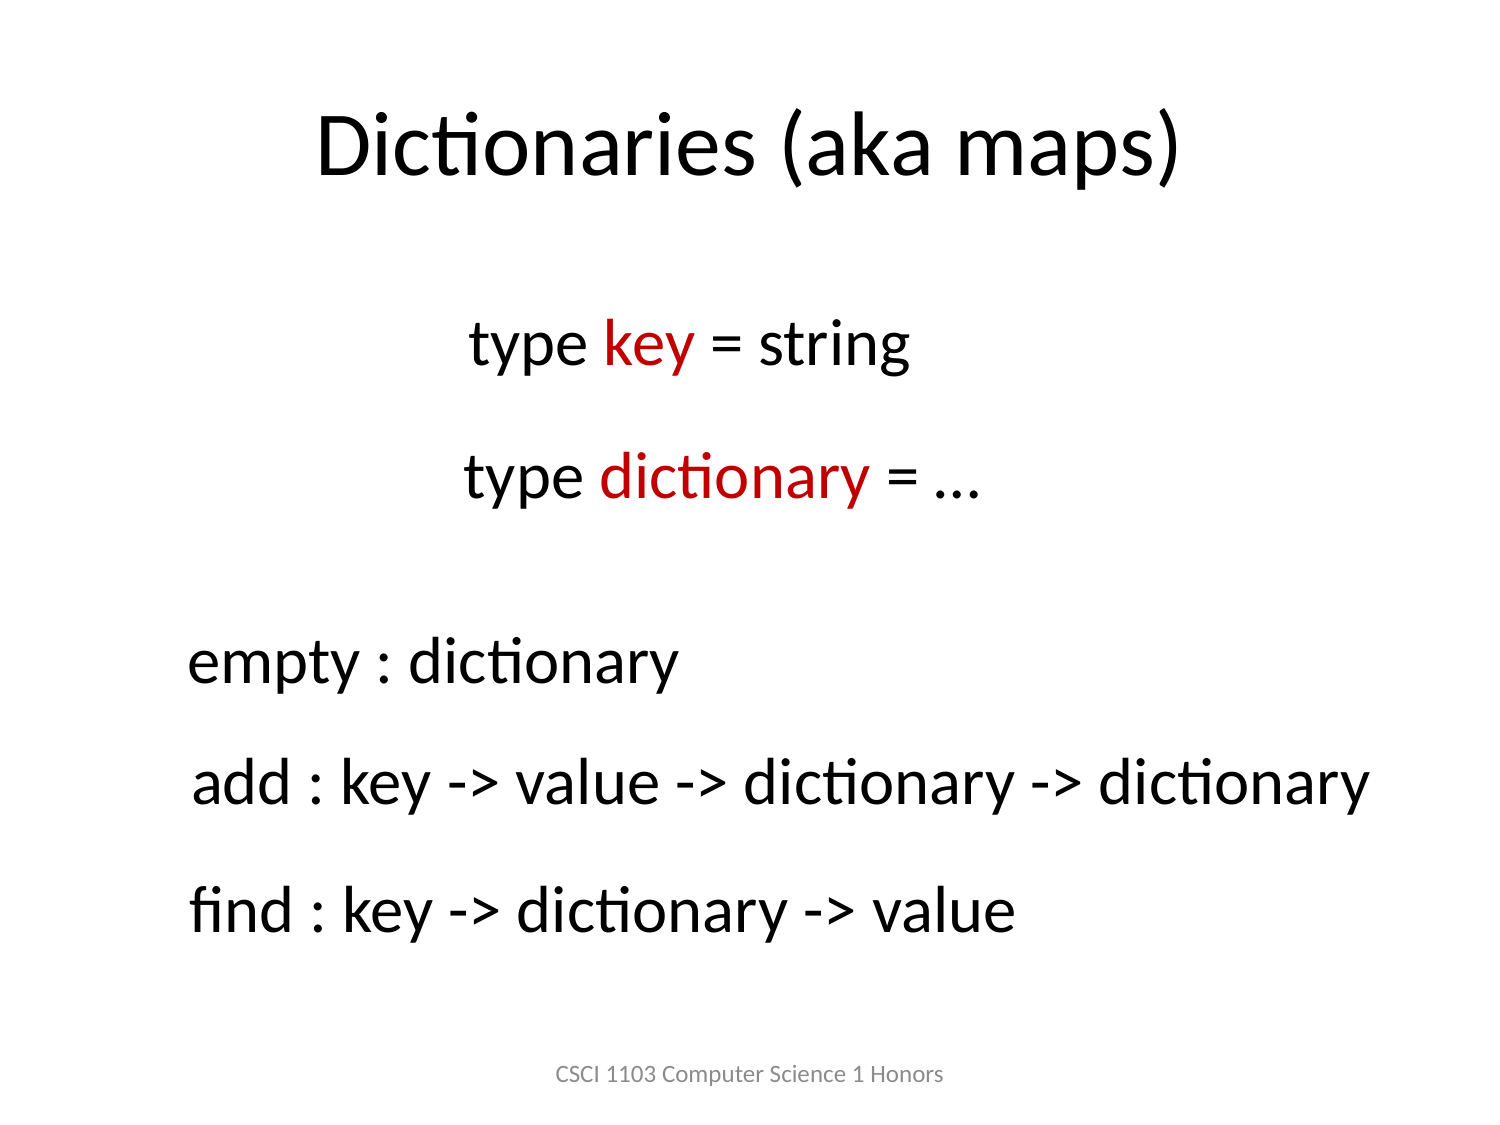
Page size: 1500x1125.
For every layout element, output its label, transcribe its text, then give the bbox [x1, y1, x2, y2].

text_box empty : dictionary [172, 609, 696, 705]
title Dictionaries (aka maps) [75, 45, 1425, 233]
text_box find : key -> dictionary -> value [174, 858, 1033, 954]
text_box type key = string [453, 291, 926, 386]
footer CSCI 1103 Computer Science 1 Honors [512, 1042, 988, 1103]
text_box type dictionary = … [448, 424, 1011, 520]
text_box add : key -> value -> dictionary -> dictionary [176, 731, 1387, 826]
